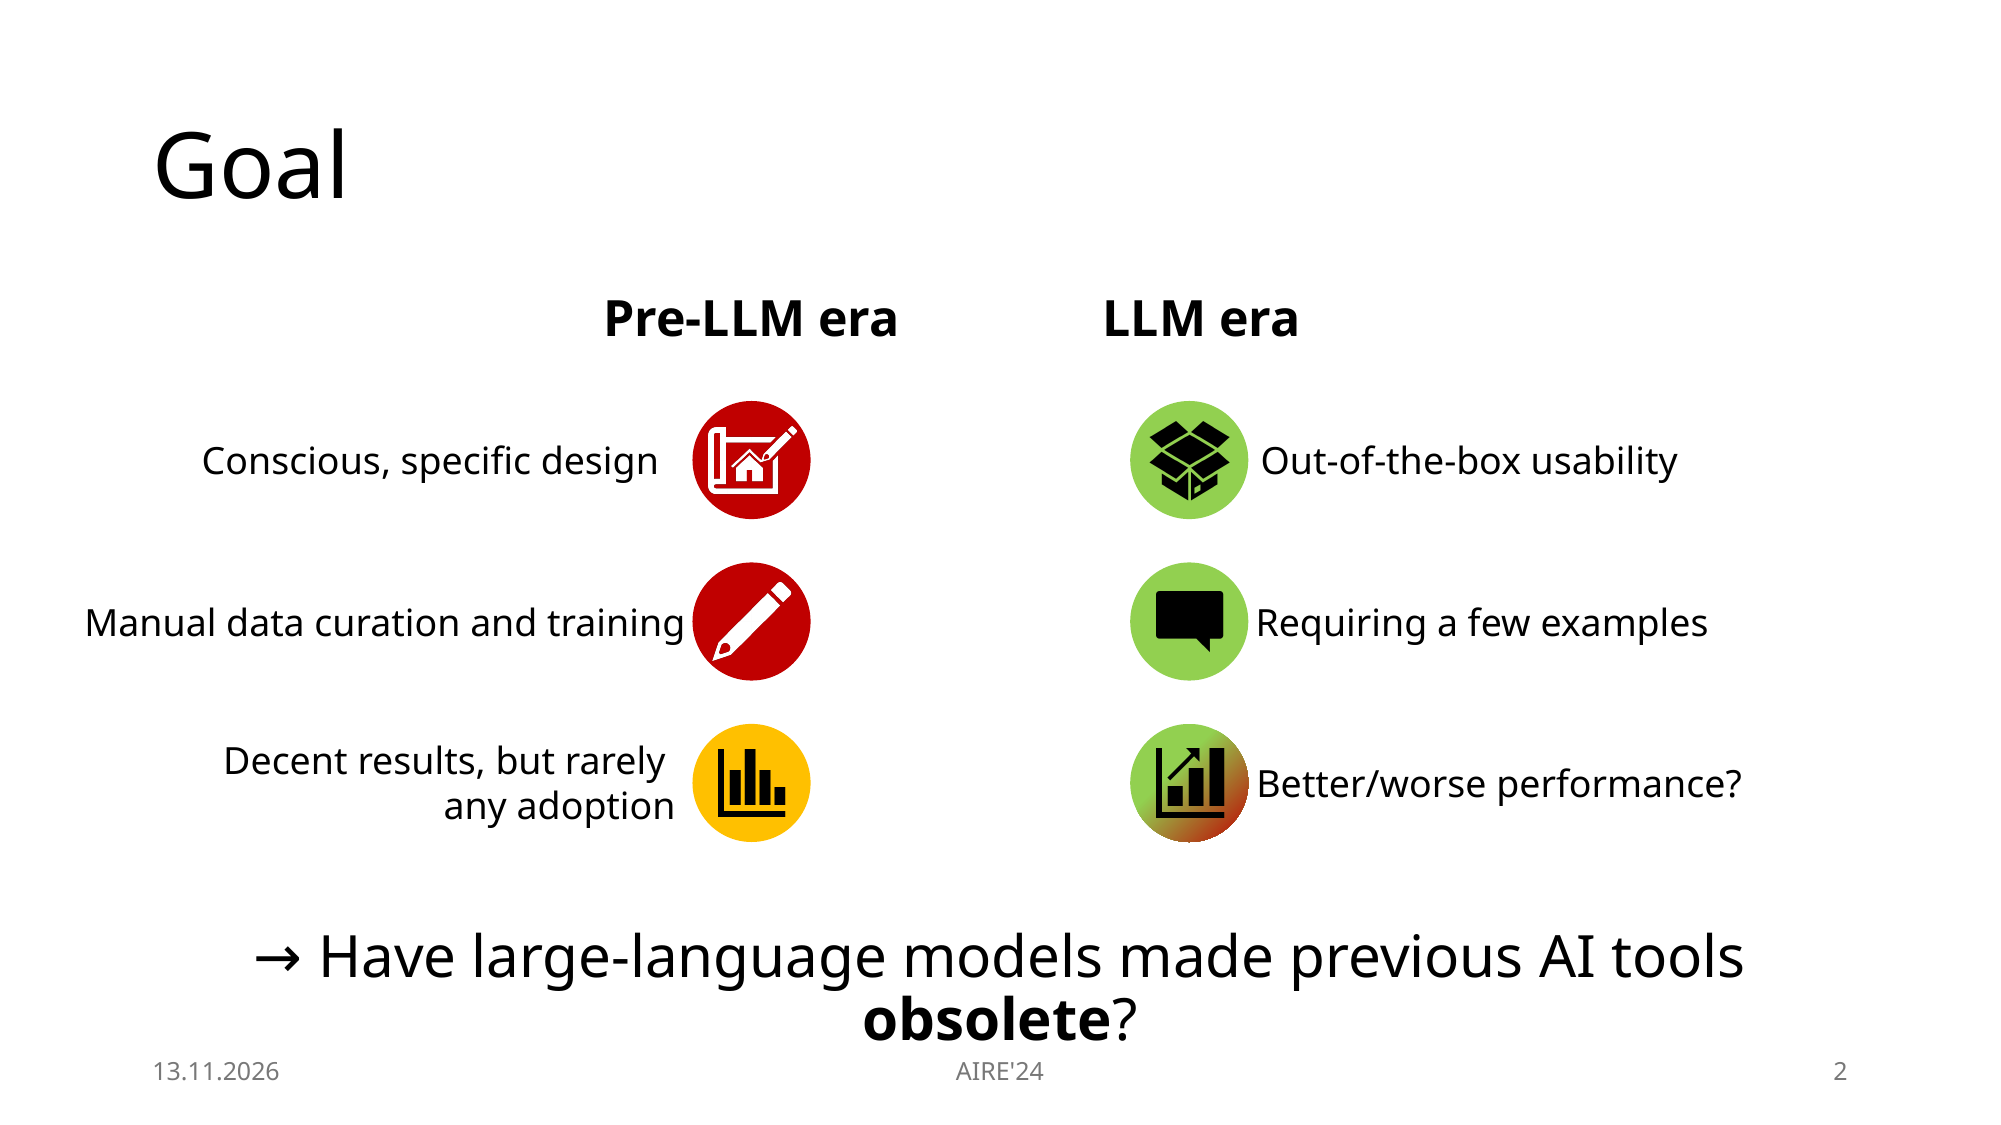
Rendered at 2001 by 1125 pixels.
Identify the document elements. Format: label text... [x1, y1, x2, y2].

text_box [225, 723, 812, 843]
title Goal [137, 59, 1863, 278]
footer AIRE'24 [662, 1042, 1338, 1103]
text_box LLM era [1087, 279, 1316, 354]
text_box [197, 400, 812, 520]
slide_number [137, 1042, 588, 1103]
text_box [96, 561, 812, 682]
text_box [1129, 723, 1739, 843]
text_box Pre-LLM era [588, 279, 915, 354]
list → Have large-language models made previous AI tools obsolete? [137, 919, 1863, 1014]
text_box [1129, 561, 1706, 682]
slide_number 2 [1412, 1042, 1863, 1103]
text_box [1129, 400, 1680, 520]
